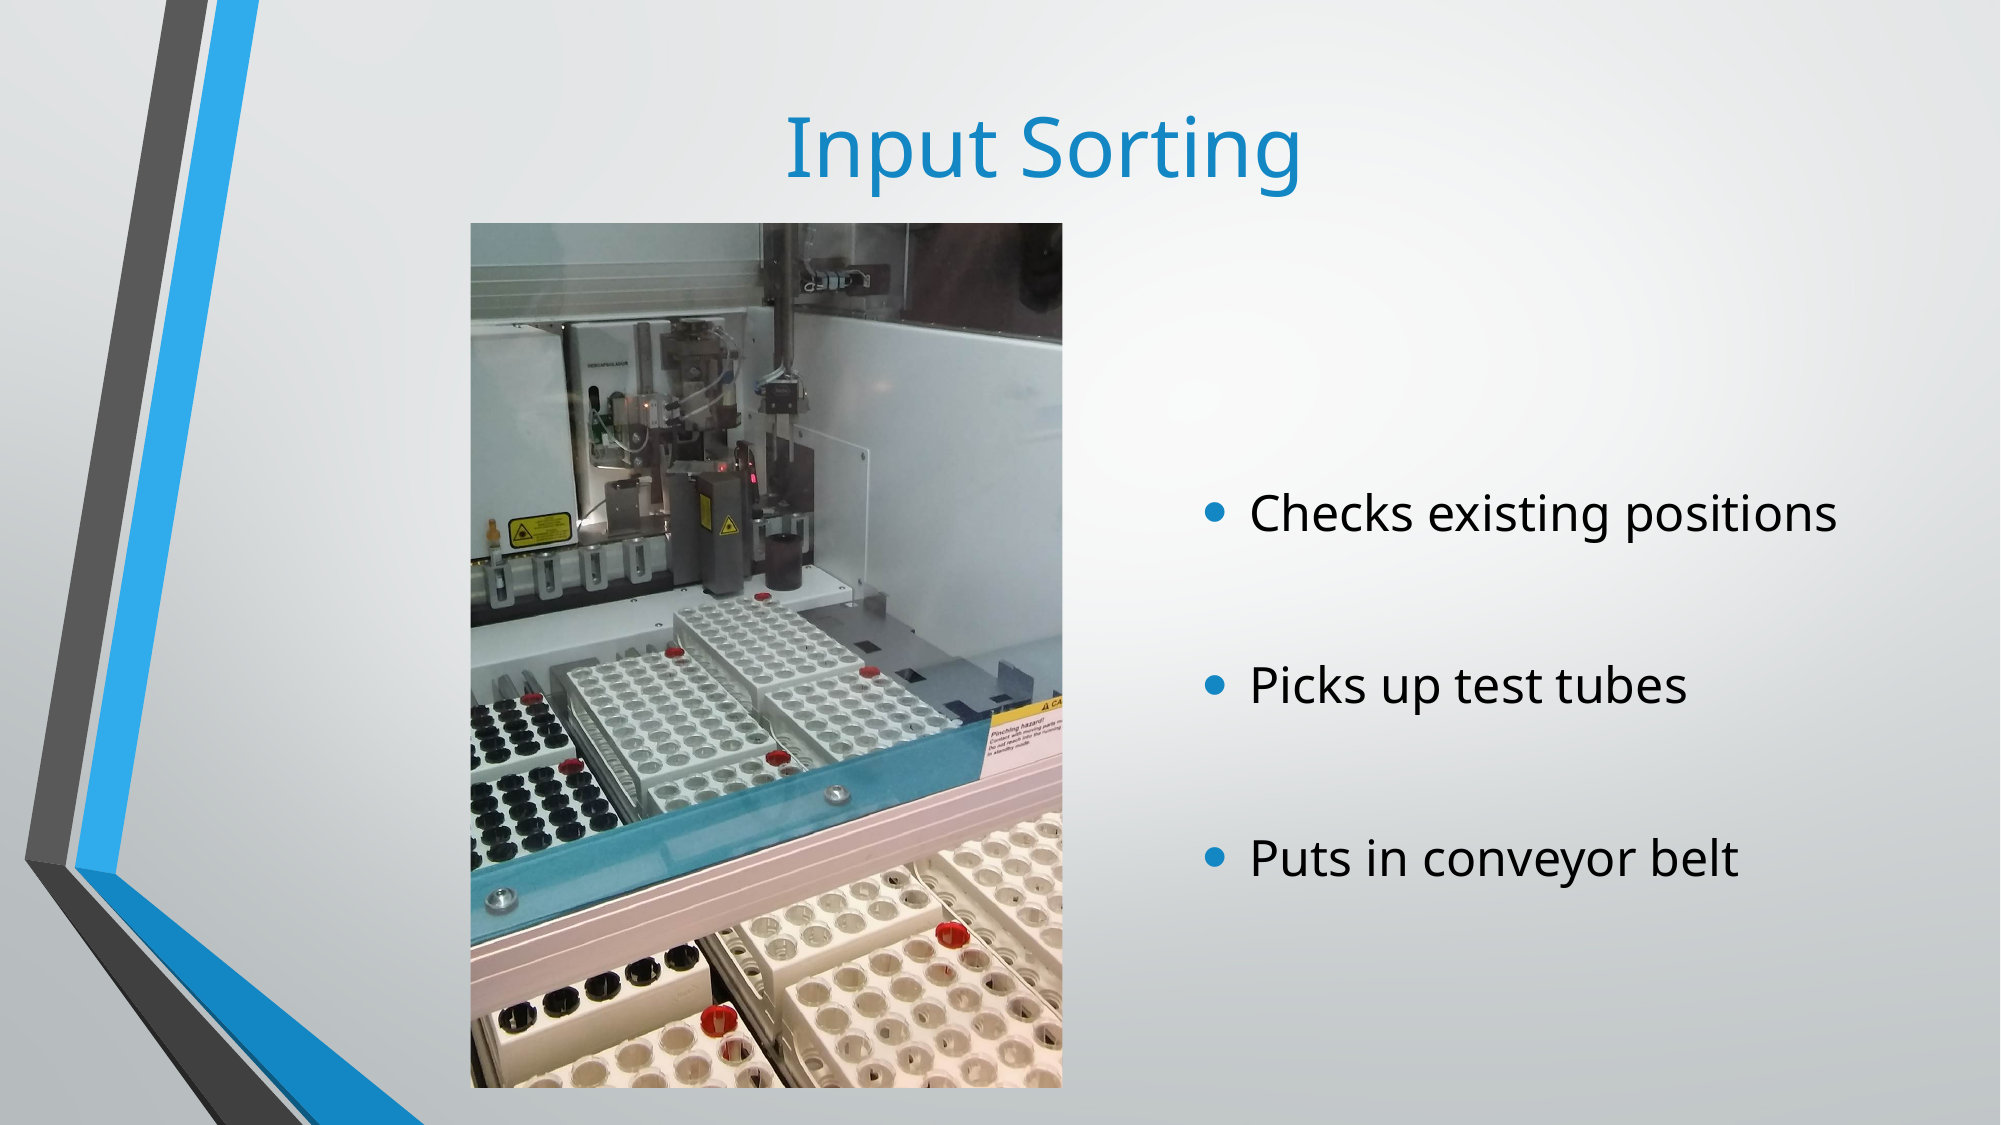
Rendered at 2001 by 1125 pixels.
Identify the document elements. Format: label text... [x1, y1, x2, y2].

picture [470, 223, 1063, 1088]
text_box Input Sorting [203, 0, 1887, 288]
list Checks existing positions Picks up test tubes Puts in conveyor belt [1187, 224, 1954, 1054]
